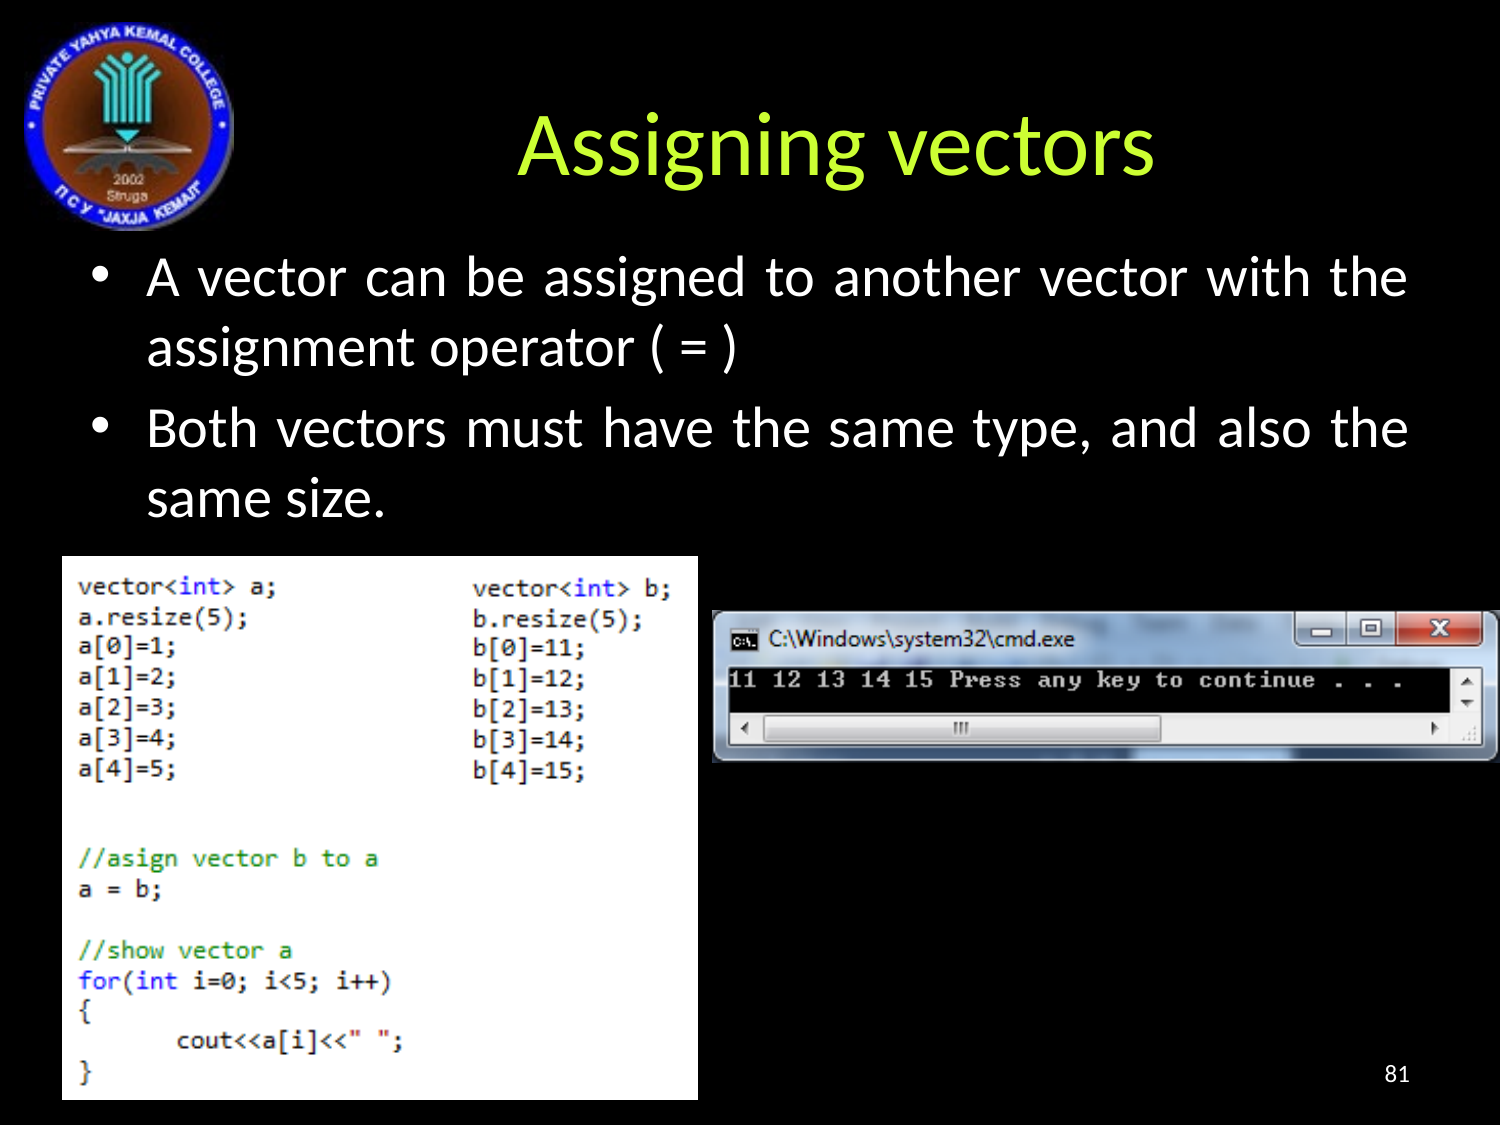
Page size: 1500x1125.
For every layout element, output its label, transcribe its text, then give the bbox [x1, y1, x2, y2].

slide_number 81 [1074, 1042, 1425, 1103]
list A vector can be assigned to another vector with the assignment operator ( = ) Both vectors must have the same type, and also the same size. [75, 230, 1425, 1125]
picture [712, 609, 1500, 763]
picture [24, 21, 234, 231]
picture [62, 556, 699, 1101]
title Assigning vectors [249, 45, 1425, 230]
